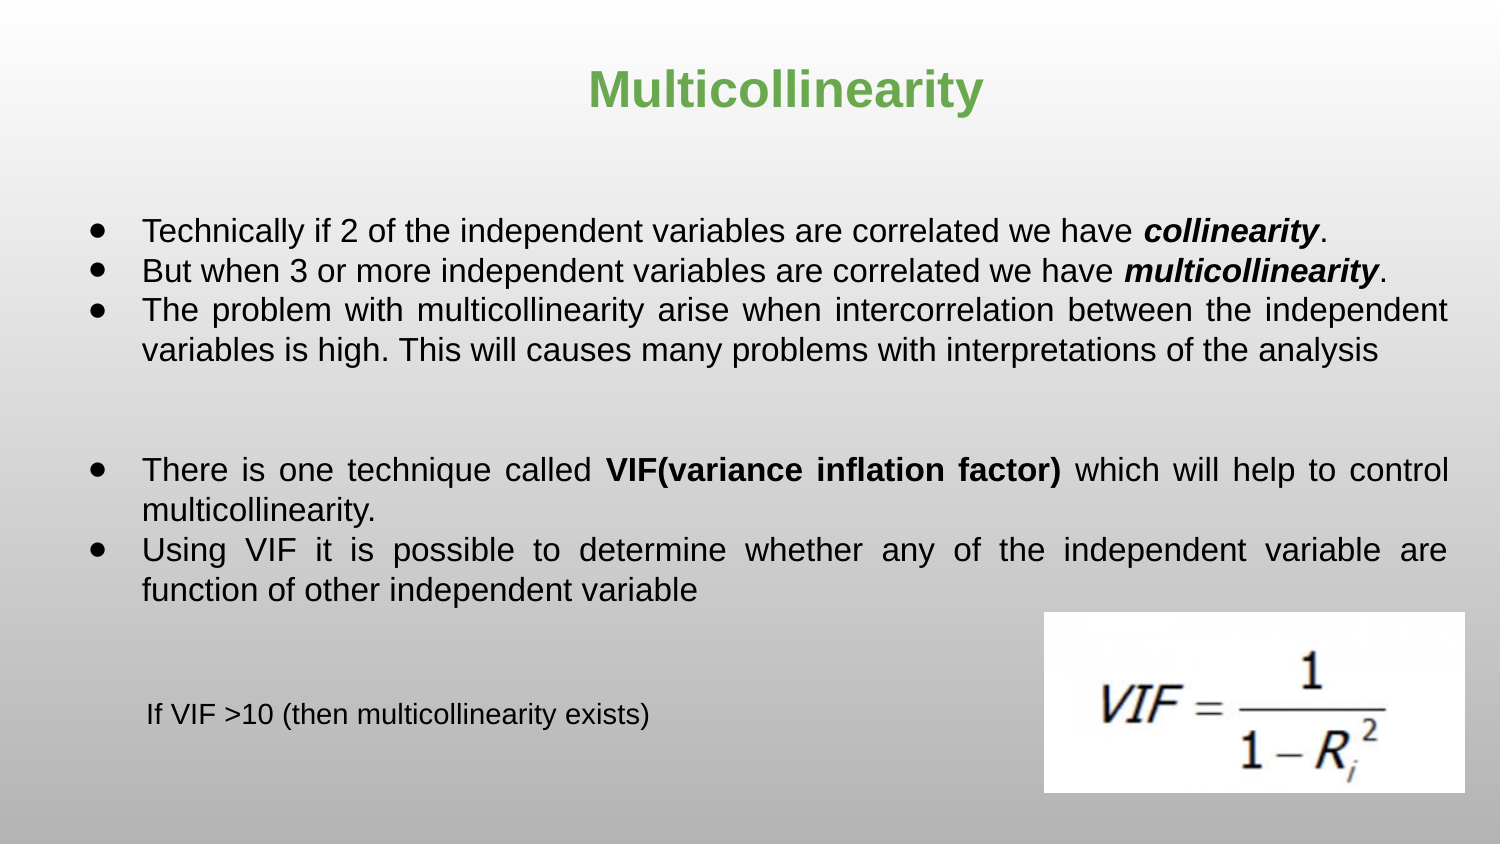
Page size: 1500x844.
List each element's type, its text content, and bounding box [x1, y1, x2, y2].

picture [1044, 611, 1466, 794]
text_box Multicollinearity [281, 40, 1291, 134]
text_box If VIF >10 (then multicollinearity exists) [130, 680, 994, 746]
text_box Technically if 2 of the independent variables are correlated we have collinearity. But when 3 or more independent variables are correlated we have multicollinearity. The problem with multicollinearity arise when intercorrelation between the independent variables is high. This will causes many problems with interpretations of the analysis There is one technique called VIF(variance inflation factor) which will help to control multicollinearity. Using VIF it is possible to determine whether any of the independent variable are function of other independent variable [51, 193, 1465, 703]
